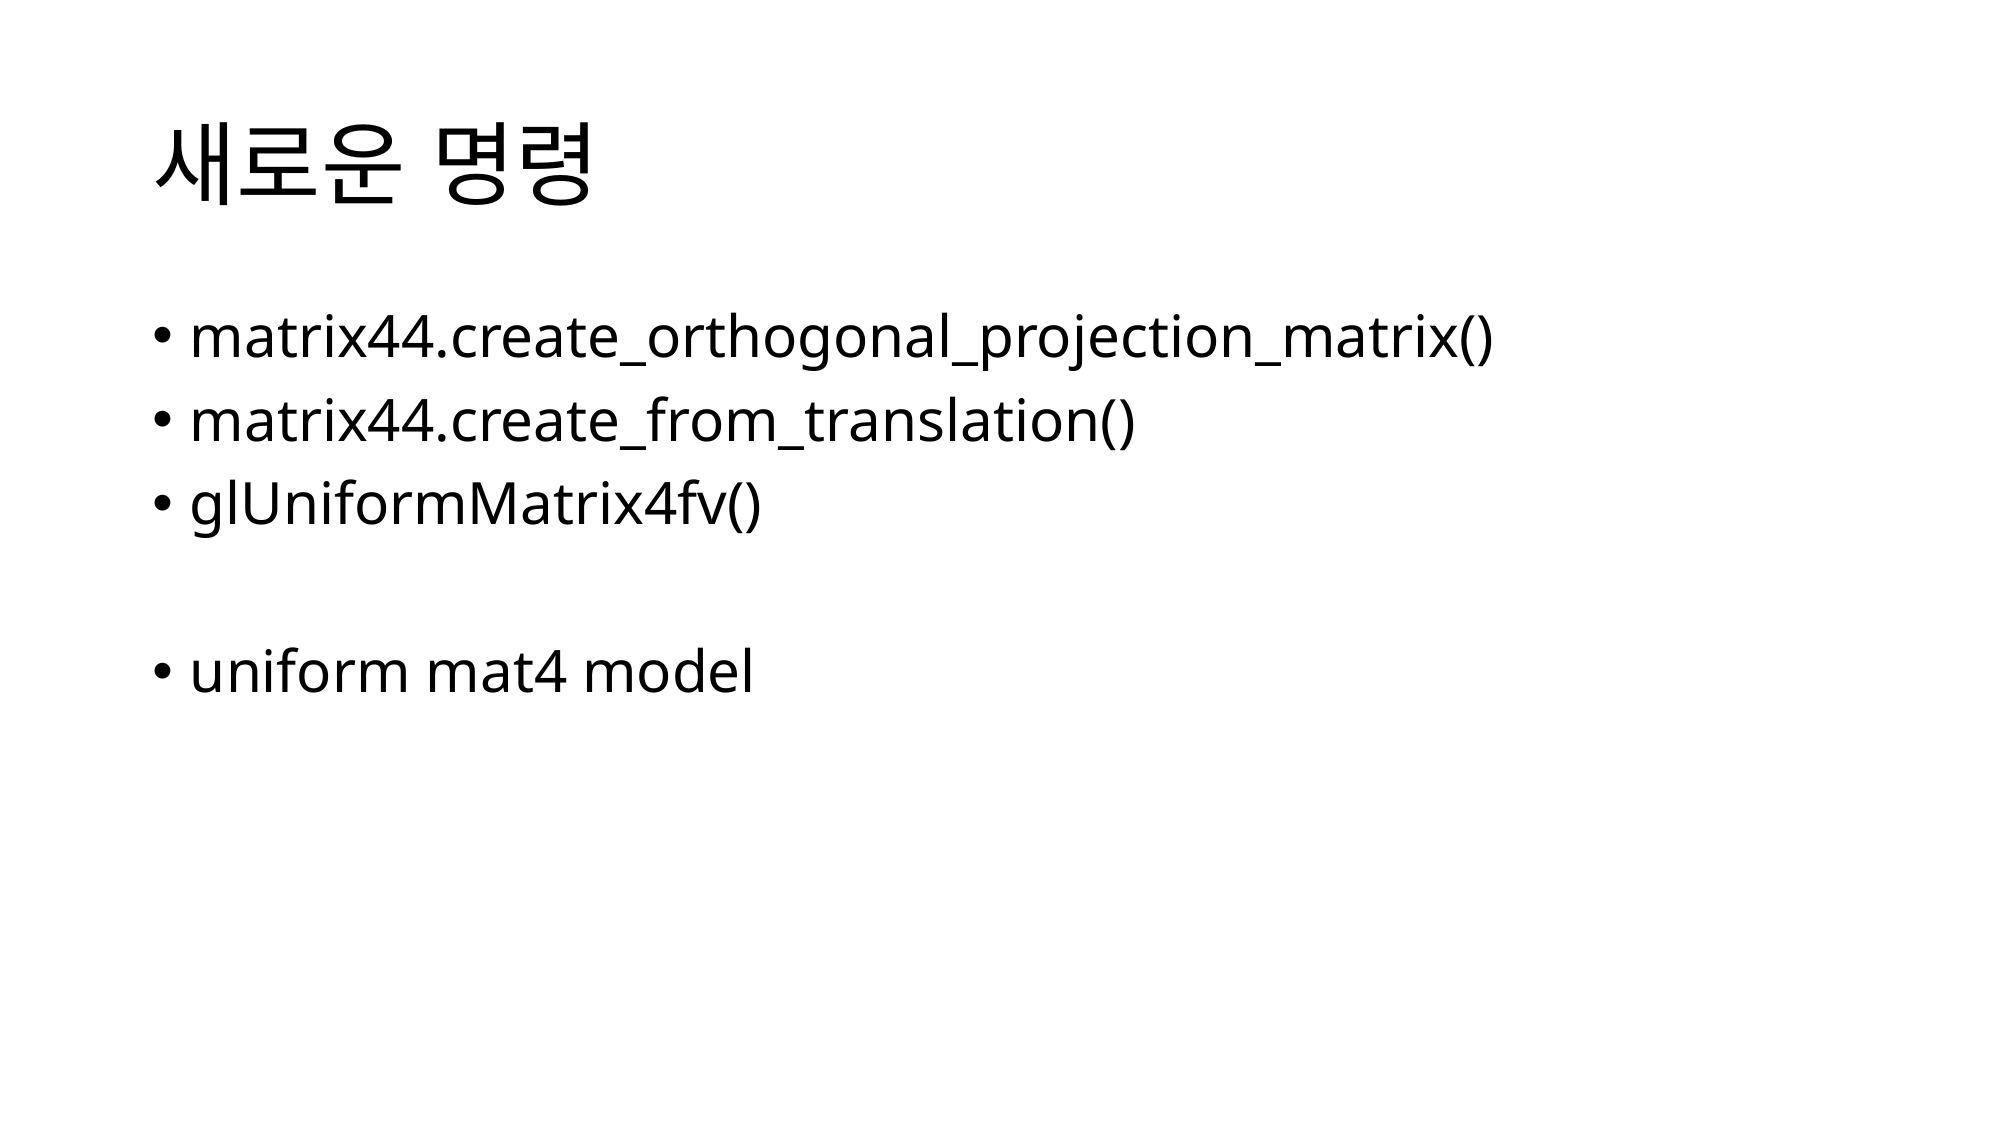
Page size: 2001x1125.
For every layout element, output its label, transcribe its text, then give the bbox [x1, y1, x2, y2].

title 새로운 명령 [137, 59, 1863, 278]
list matrix44.create_orthogonal_projection_matrix() matrix44.create_from_translation() glUniformMatrix4fv() uniform mat4 model [137, 299, 1863, 1014]
